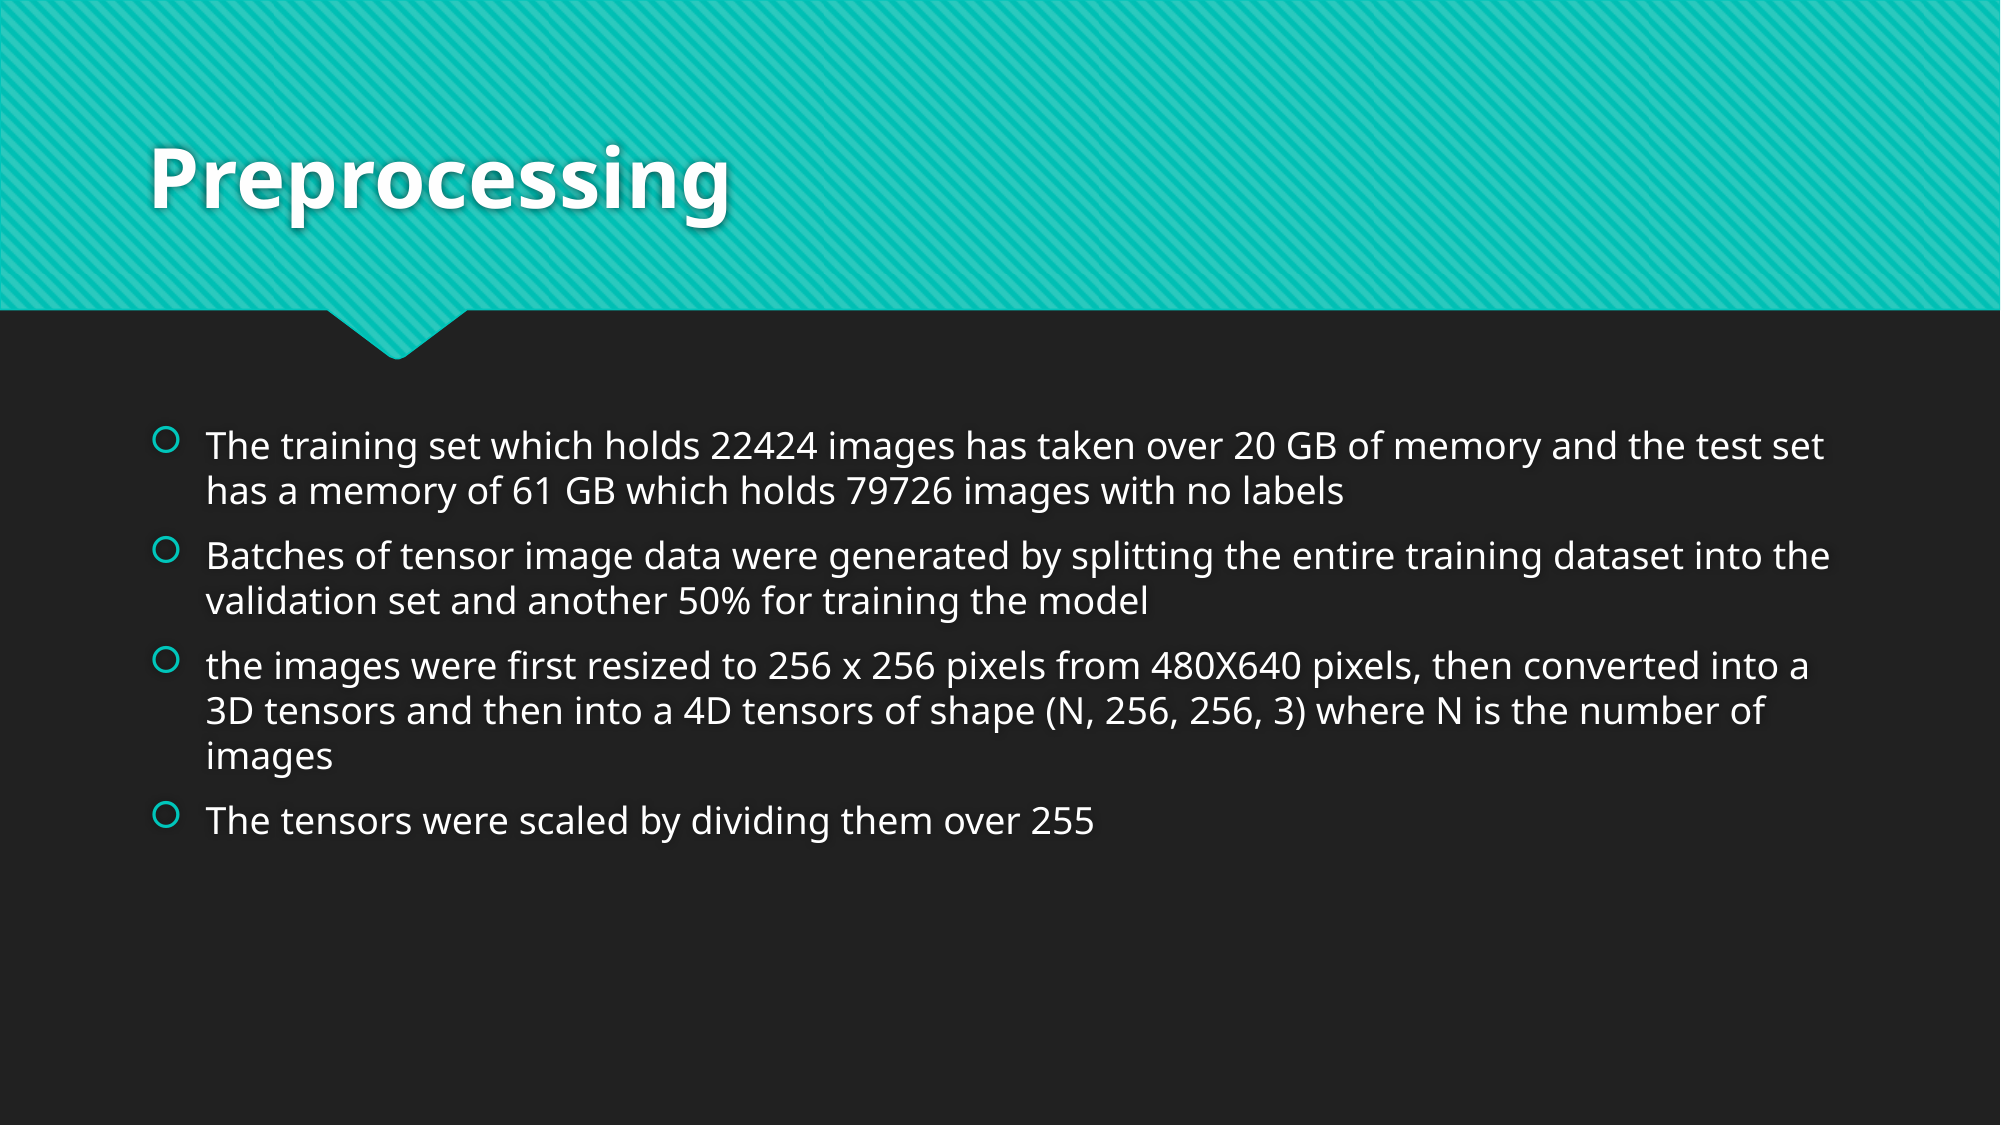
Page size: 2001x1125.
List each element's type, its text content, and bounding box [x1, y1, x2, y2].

list The training set which holds 22424 images has taken over 20 GB of memory and the test set has a memory of 61 GB which holds 79726 images with no labels Batches of tensor image data were generated by splitting the entire training dataset into the validation set and another 50% for training the model the images were first resized to 256 x 256 pixels from 480X640 pixels, then converted into a 3D tensors and then into a 4D tensors of shape (N, 256, 256, 3) where N is the number of images The tensors were scaled by dividing them over 255 [134, 333, 1866, 931]
title Preprocessing [132, 73, 1868, 233]
